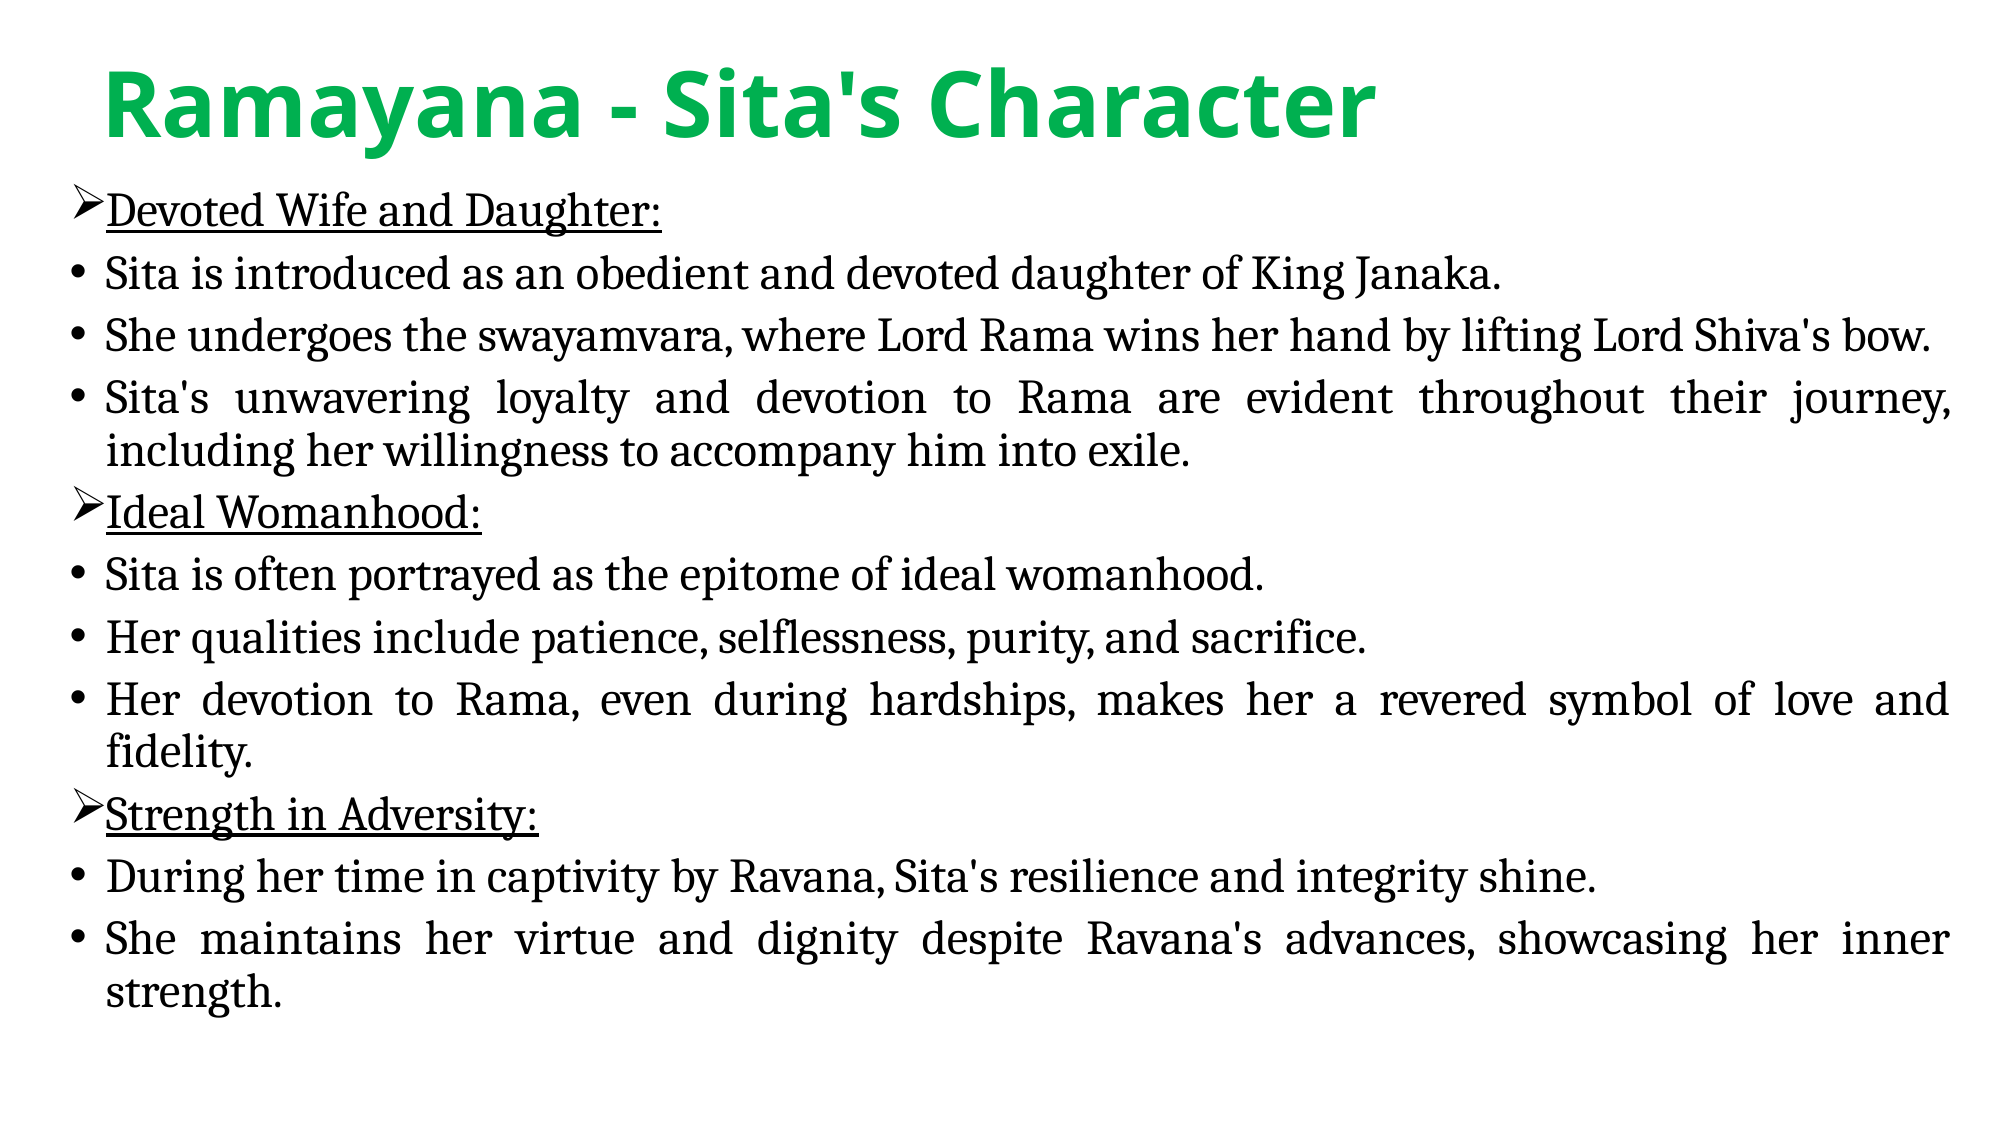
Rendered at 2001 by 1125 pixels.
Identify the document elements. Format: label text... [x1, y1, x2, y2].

list Devoted Wife and Daughter: Sita is introduced as an obedient and devoted daughter of King Janaka. She undergoes the swayamvara, where Lord Rama wins her hand by lifting Lord Shiva's bow. Sita's unwavering loyalty and devotion to Rama are evident throughout their journey, including her willingness to accompany him into exile. Ideal Womanhood: Sita is often portrayed as the epitome of ideal womanhood. Her qualities include patience, selflessness, purity, and sacrifice. Her devotion to Rama, even during hardships, makes her a revered symbol of love and fidelity. Strength in Adversity: During her time in captivity by Ravana, Sita's resilience and integrity shine. She maintains her virtue and dignity despite Ravana's advances, showcasing her inner strength. [54, 177, 1966, 1055]
title Ramayana - Sita's Character [86, 38, 1812, 177]
